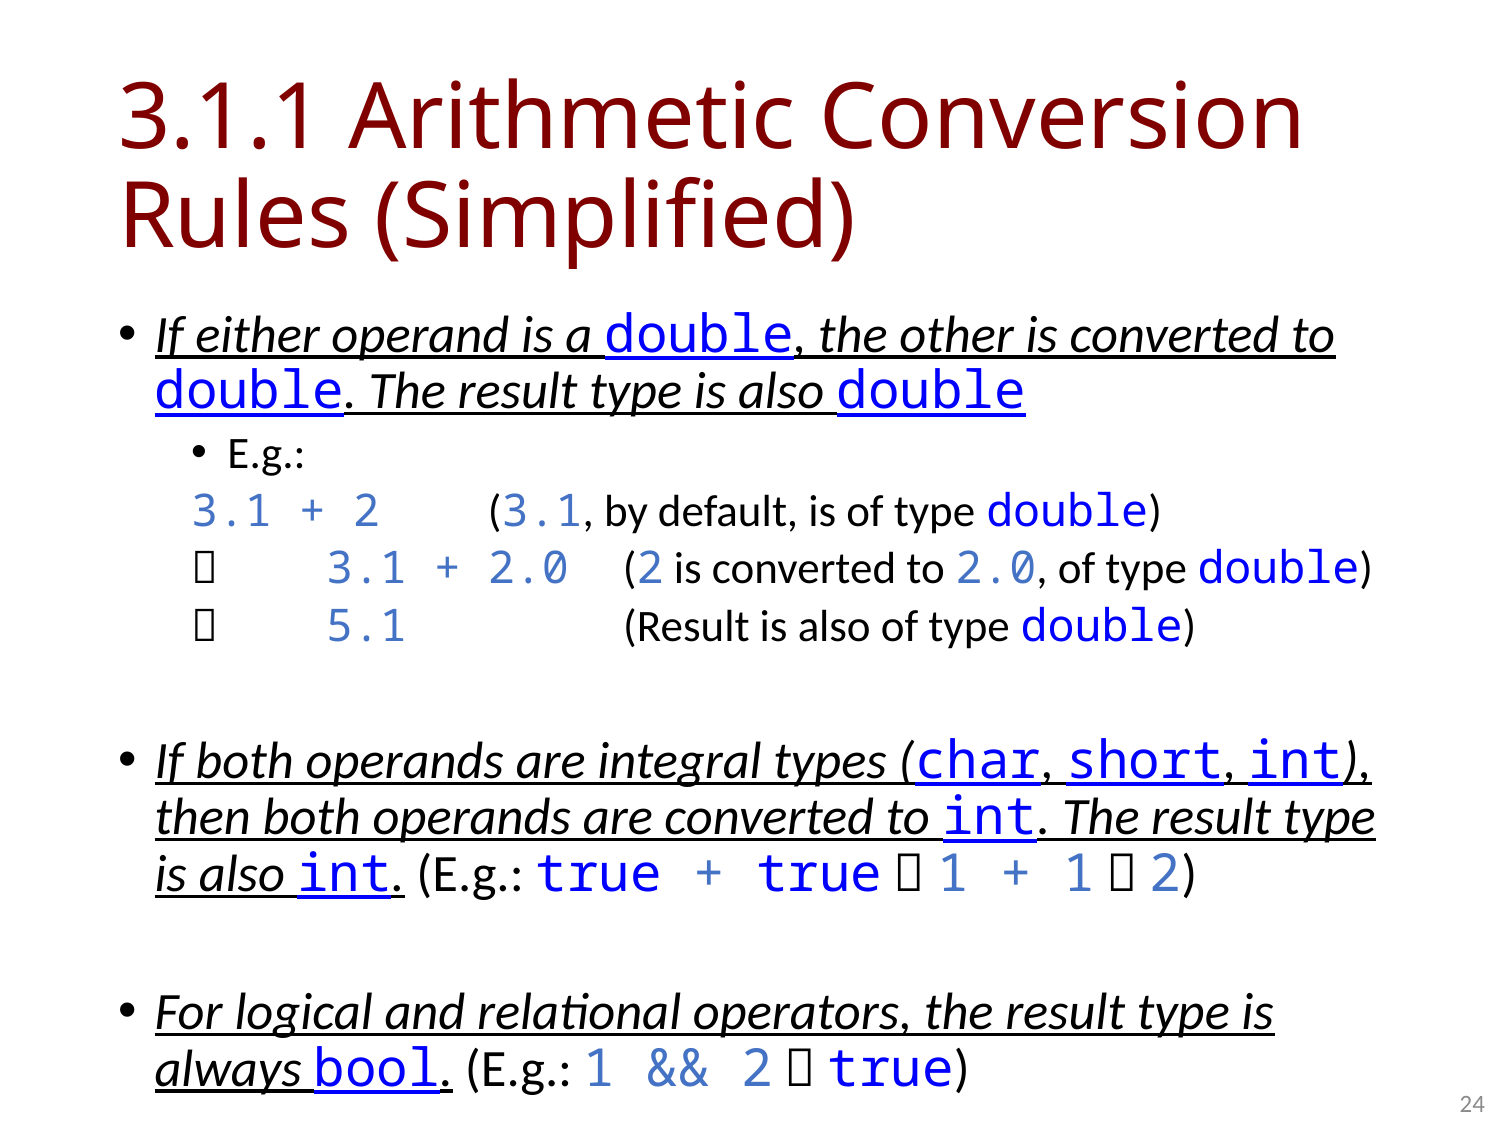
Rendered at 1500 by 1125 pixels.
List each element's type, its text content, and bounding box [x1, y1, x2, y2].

slide_number 24 [1162, 1065, 1500, 1125]
title 3.1.1 Arithmetic Conversion Rules (Simplified) [103, 59, 1397, 278]
list If either operand is a double, the other is converted to double. The result type is also double E.g.: 3.1 + 2 (3.1, by default, is of type double)  3.1 + 2.0 (2 is converted to 2.0, of type double)  5.1 (Result is also of type double) If both operands are integral types (char, short, int), then both operands are converted to int. The result type is also int. (E.g.: true + true  1 + 1  2) For logical and relational operators, the result type is always bool. (E.g.: 1 && 2  true) [103, 299, 1397, 1115]
